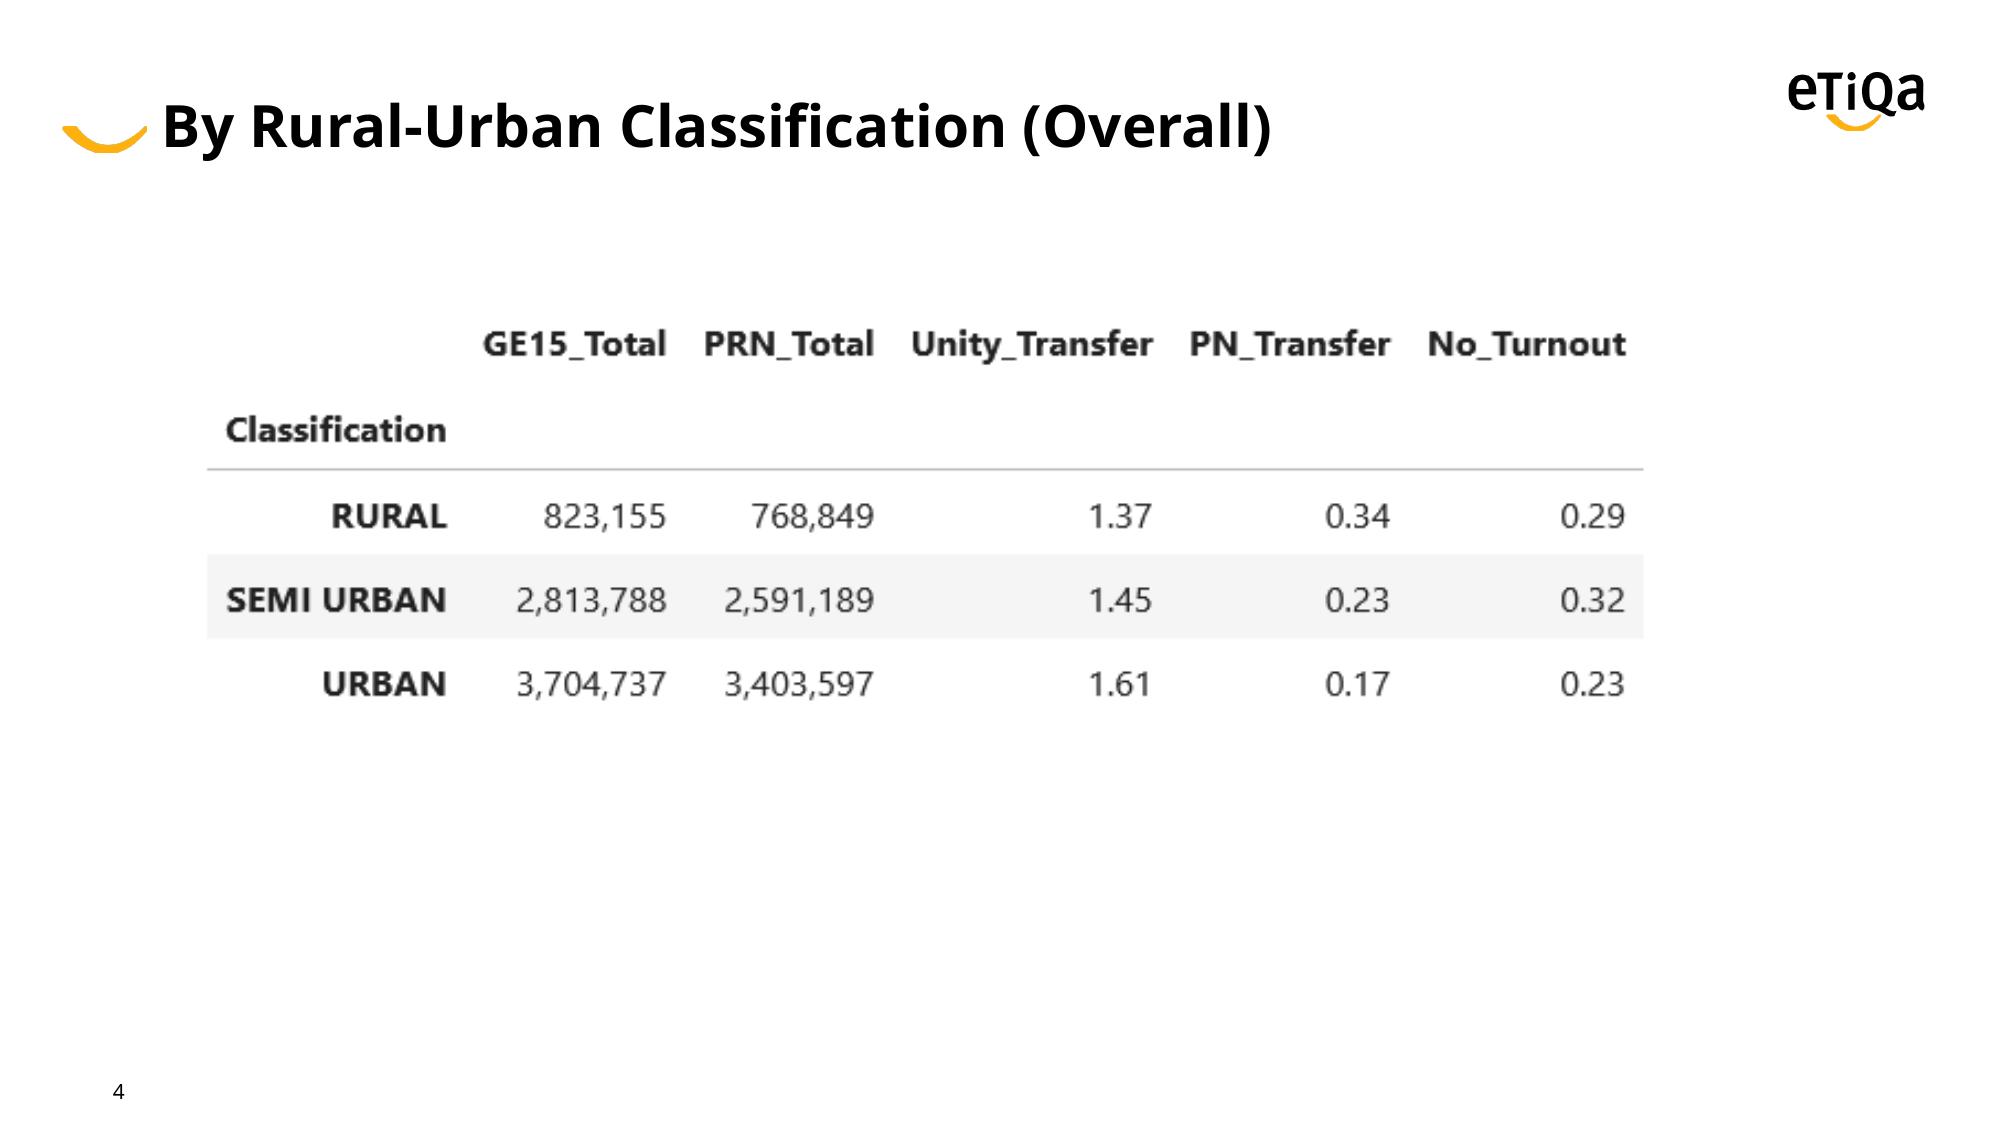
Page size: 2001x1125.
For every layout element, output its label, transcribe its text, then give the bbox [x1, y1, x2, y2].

title By Rural-Urban Classification (Overall) [146, 84, 1613, 168]
slide_number 4 [97, 1075, 548, 1110]
picture [146, 290, 1686, 734]
